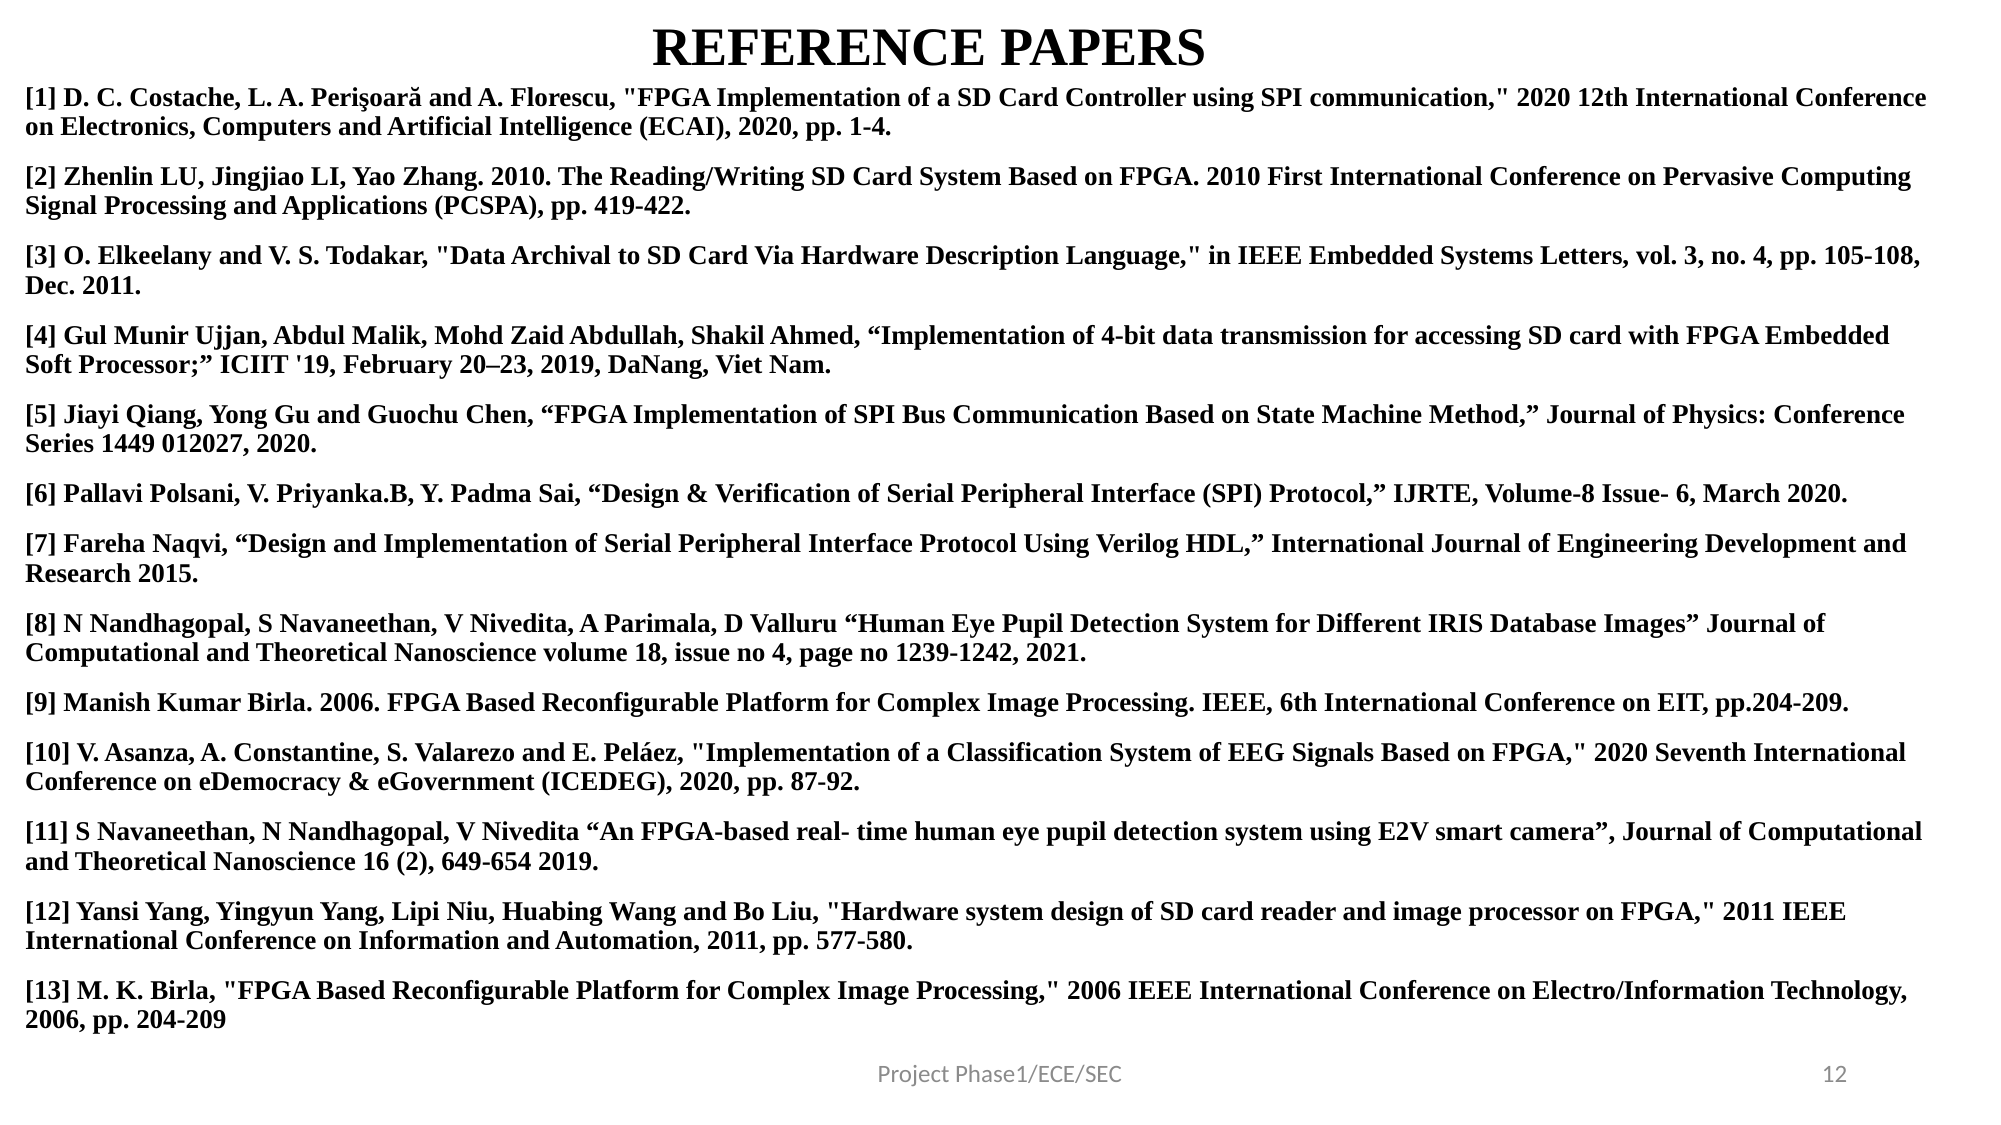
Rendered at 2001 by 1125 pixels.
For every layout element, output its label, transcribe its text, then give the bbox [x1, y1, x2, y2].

list [1] D. C. Costache, L. A. Perişoară and A. Florescu, "FPGA Implementation of a SD Card Controller using SPI communication," 2020 12th International Conference on Electronics, Computers and Artificial Intelligence (ECAI), 2020, pp. 1-4. [2] Zhenlin LU, Jingjiao LI, Yao Zhang. 2010. The Reading/Writing SD Card System Based on FPGA. 2010 First International Conference on Pervasive Computing Signal Processing and Applications (PCSPA), pp. 419-422. [3] O. Elkeelany and V. S. Todakar, "Data Archival to SD Card Via Hardware Description Language," in IEEE Embedded Systems Letters, vol. 3, no. 4, pp. 105-108, Dec. 2011. [4] Gul Munir Ujjan, Abdul Malik, Mohd Zaid Abdullah, Shakil Ahmed, “Implementation of 4-bit data transmission for accessing SD card with FPGA Embedded Soft Processor;” ICIIT '19, February 20–23, 2019, DaNang, Viet Nam. [5] Jiayi Qiang, Yong Gu and Guochu Chen, “FPGA Implementation of SPI Bus Communication Based on State Machine Method,” Journal of Physics: Conference Series 1449 012027, 2020. [6] Pallavi Polsani, V. Priyanka.B, Y. Padma Sai, “Design & Verification of Serial Peripheral Interface (SPI) Protocol,” IJRTE, Volume-8 Issue- 6, March 2020. [7] Fareha Naqvi, “Design and Implementation of Serial Peripheral Interface Protocol Using Verilog HDL,” International Journal of Engineering Development and Research 2015. [8] N Nandhagopal, S Navaneethan, V Nivedita, A Parimala, D Valluru “Human Eye Pupil Detection System for Different IRIS Database Images” Journal of Computational and Theoretical Nanoscience volume 18, issue no 4, page no 1239-1242, 2021. [9] Manish Kumar Birla. 2006. FPGA Based Reconfigurable Platform for Complex Image Processing. IEEE, 6th International Conference on EIT, pp.204-209. [10] V. Asanza, A. Constantine, S. Valarezo and E. Peláez, "Implementation of a Classification System of EEG Signals Based on FPGA," 2020 Seventh International Conference on eDemocracy & eGovernment (ICEDEG), 2020, pp. 87-92. [11] S Navaneethan, N Nandhagopal, V Nivedita “An FPGA-based real- time human eye pupil detection system using E2V smart camera”, Journal of Computational and Theoretical Nanoscience 16 (2), 649-654 2019. [12] Yansi Yang, Yingyun Yang, Lipi Niu, Huabing Wang and Bo Liu, "Hardware system design of SD card reader and image processor on FPGA," 2011 IEEE International Conference on Information and Automation, 2011, pp. 577-580. [13] M. K. Birla, "FPGA Based Reconfigurable Platform for Complex Image Processing," 2006 IEEE International Conference on Electro/Information Technology, 2006, pp. 204-209 [10, 75, 1945, 903]
footer Project Phase1/ECE/SEC [662, 1042, 1338, 1103]
title REFERENCE PAPERS [79, 0, 1805, 75]
slide_number 12 [1412, 1042, 1863, 1103]
